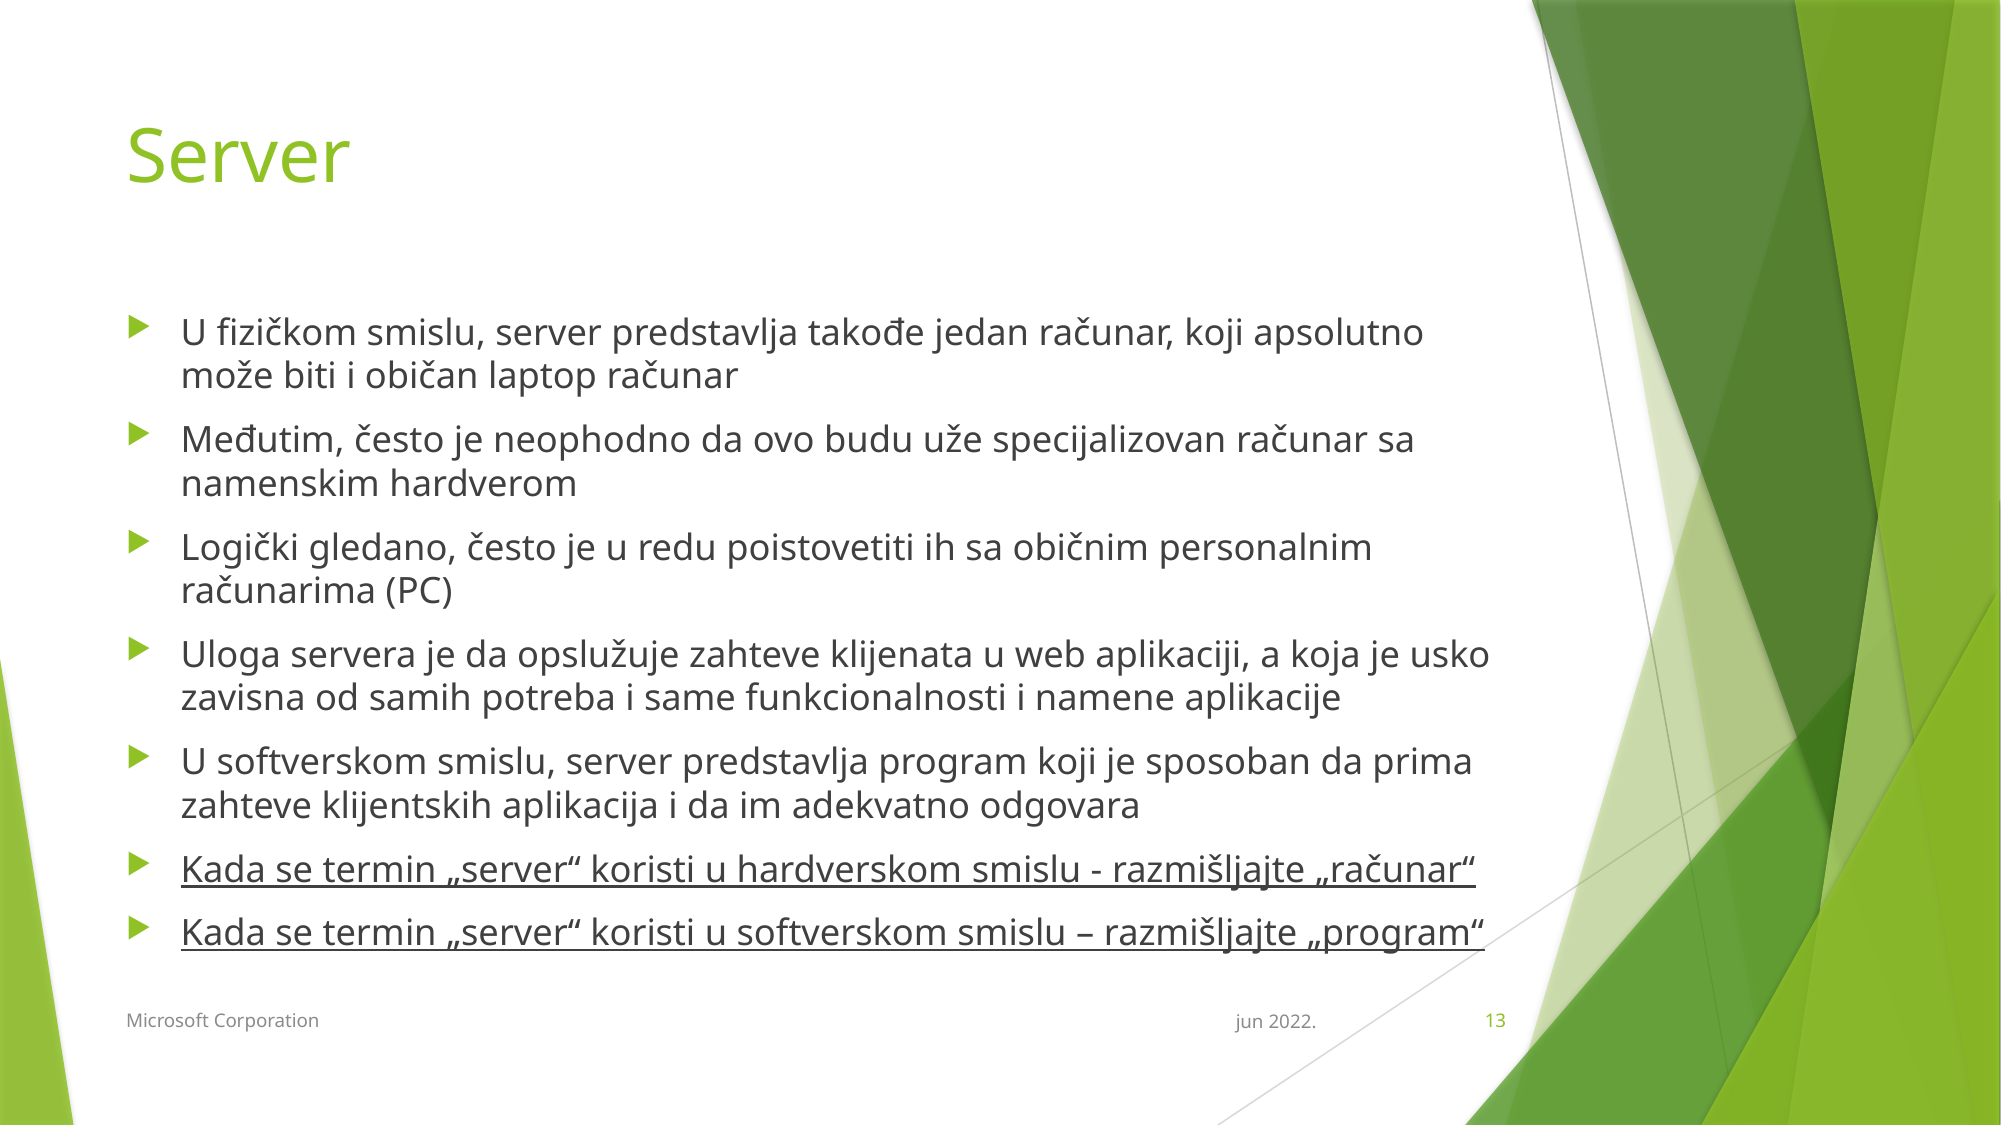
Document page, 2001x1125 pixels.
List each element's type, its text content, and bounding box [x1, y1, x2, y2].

title Server [111, 99, 1522, 224]
slide_number 13 [1409, 991, 1522, 1051]
footer Microsoft Corporation [111, 991, 1145, 1051]
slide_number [1181, 991, 1332, 1051]
list U fizičkom smislu, server predstavlja takođe jedan računar, koji apsolutno može biti i običan laptop računar Međutim, često je neophodno da ovo budu uže specijalizovan računar sa namenskim hardverom Logički gledano, često je u redu poistovetiti ih sa običnim personalnim računarima (PC) Uloga servera je da opslužuje zahteve klijenata u web aplikaciji, a koja je usko zavisna od samih potreba i same funkcionalnosti i namene aplikacije U softverskom smislu, server predstavlja program koji je sposoban da prima zahteve klijentskih aplikacija i da im adekvatno odgovara Kada se termin „server“ koristi u hardverskom smislu - razmišljajte „računar“ Kada se termin „server“ koristi u softverskom smislu – razmišljajte „program“ [111, 301, 1522, 991]
